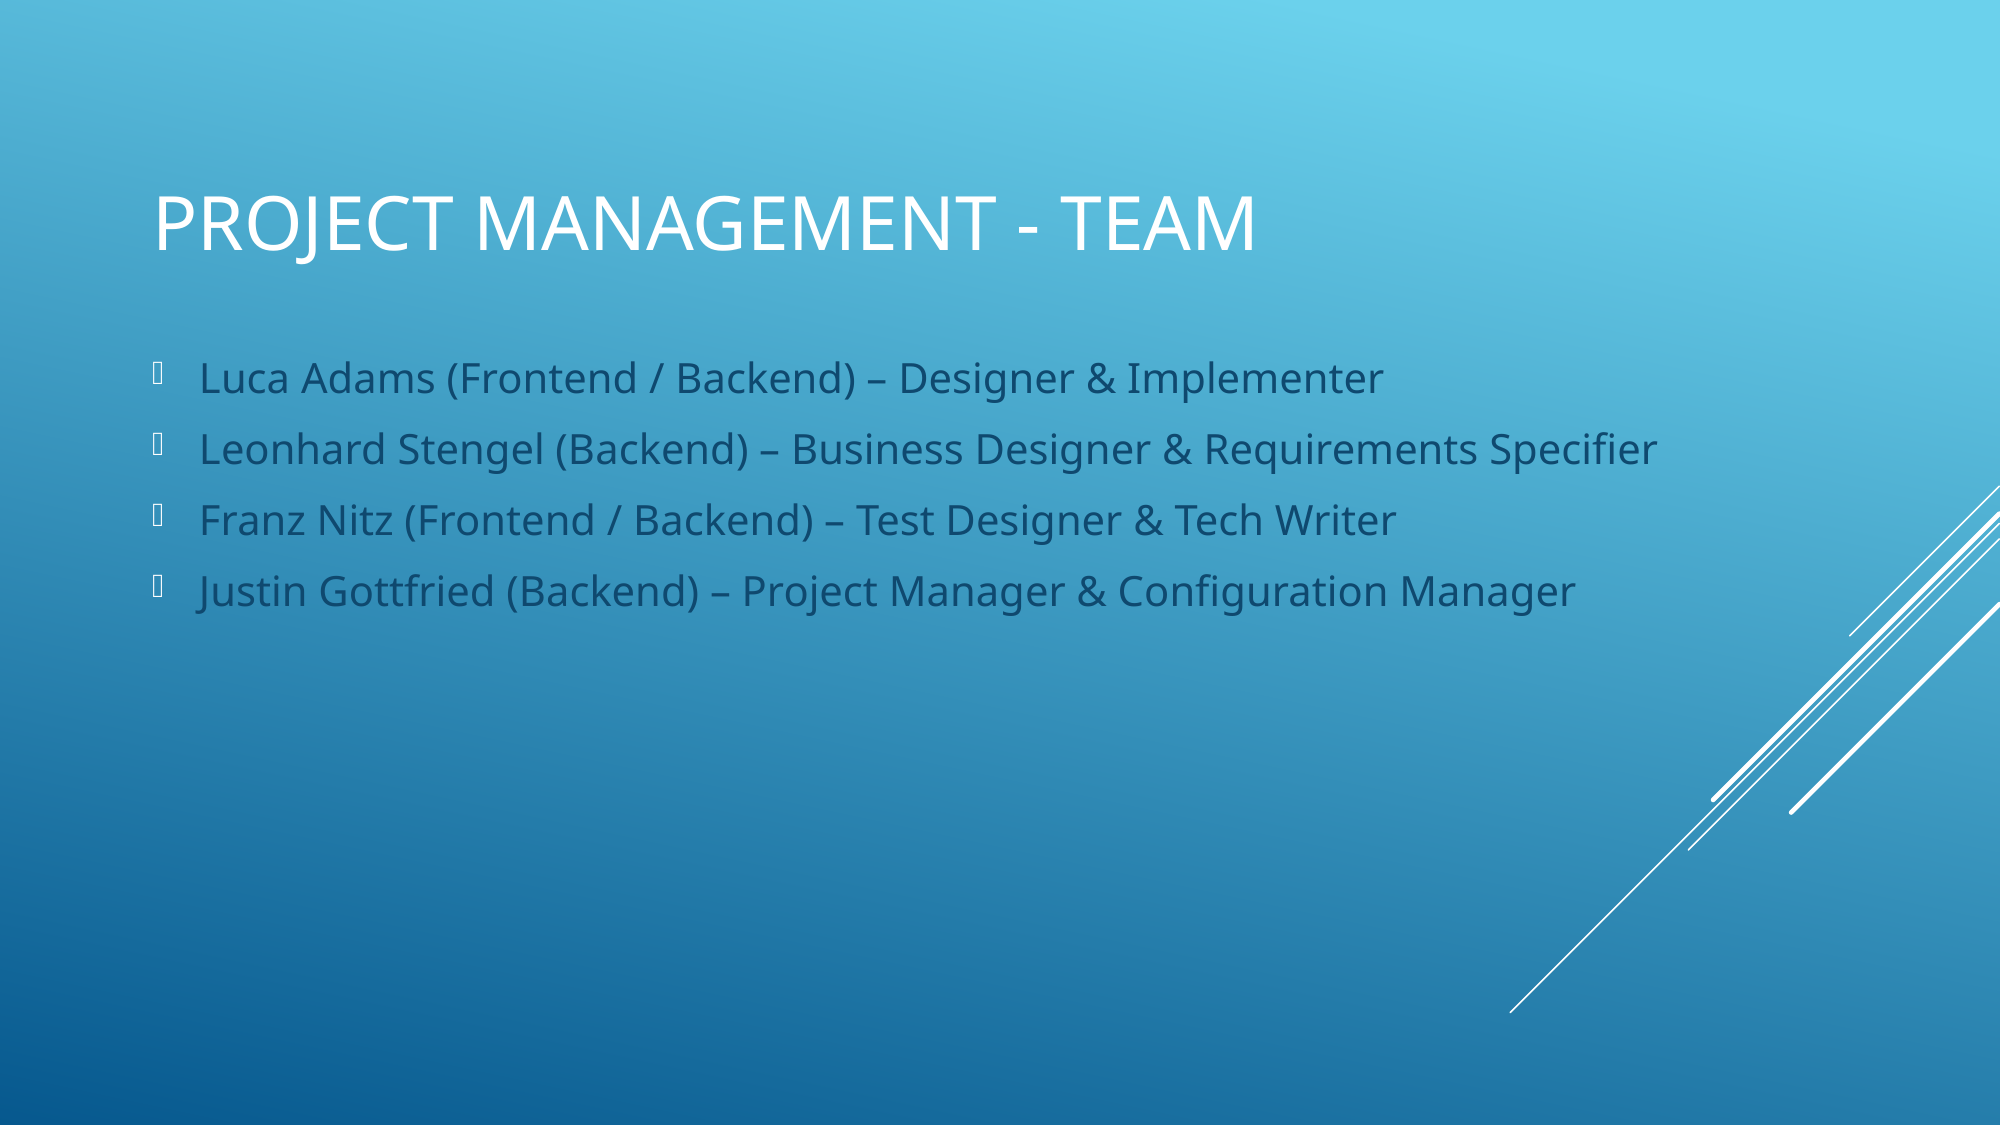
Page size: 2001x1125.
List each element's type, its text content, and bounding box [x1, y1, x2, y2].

title Project Management - Team [137, 97, 1537, 344]
list Luca Adams (Frontend / Backend) – Designer & Implementer Leonhard Stengel (Backend) – Business Designer & Requirements Specifier Franz Nitz (Frontend / Backend) – Test Designer & Tech Writer Justin Gottfried (Backend) – Project Manager & Configuration Manager [137, 344, 1738, 938]
